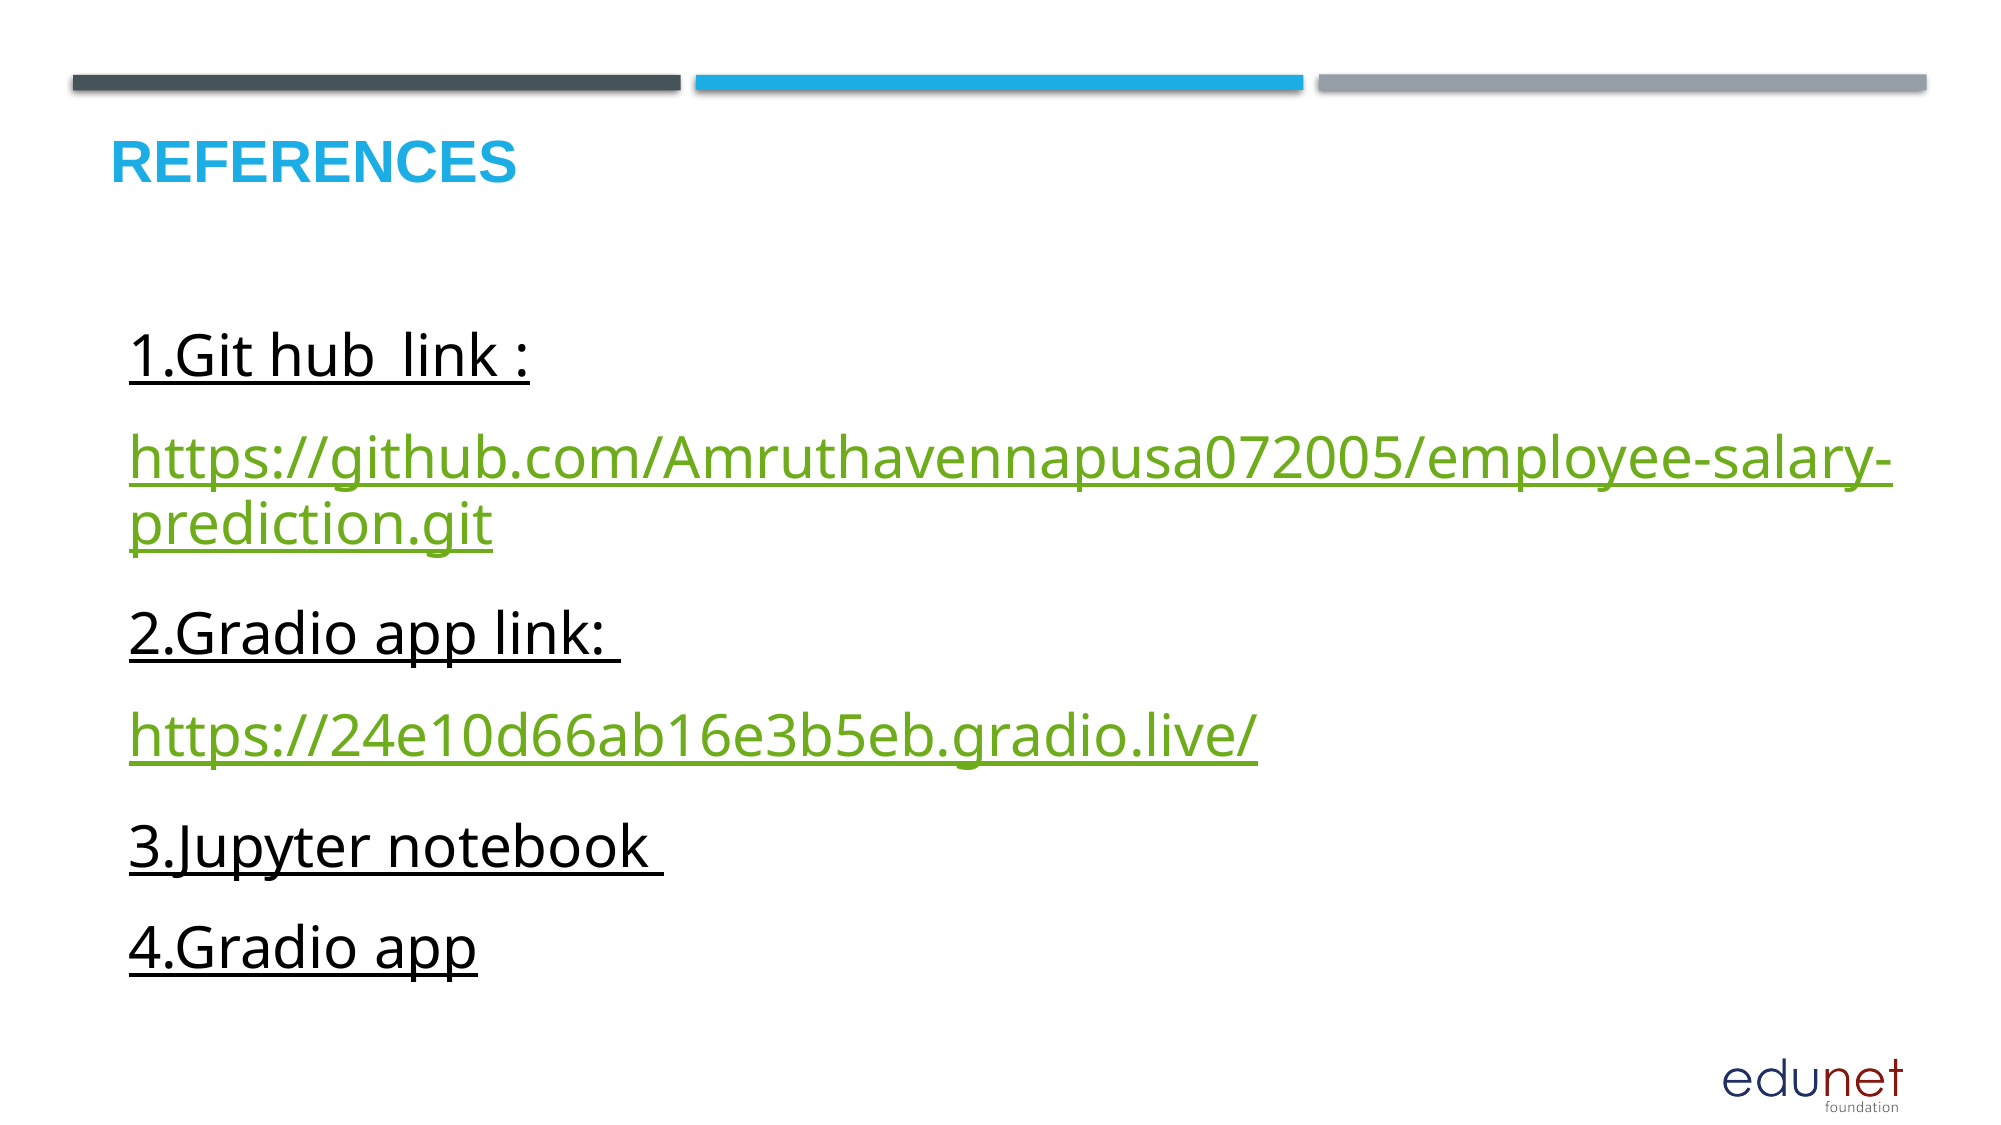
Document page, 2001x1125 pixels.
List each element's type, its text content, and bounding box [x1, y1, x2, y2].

title References [95, 115, 1905, 203]
list 1.Git hub_link : https://github.com/Amruthavennapusa072005/employee-salary-prediction.git 2.Gradio app link: https://24e10d66ab16e3b5eb.gradio.live/ 3.Jupyter notebook 4.Gradio app [113, 228, 1924, 996]
picture [1719, 1056, 1905, 1116]
